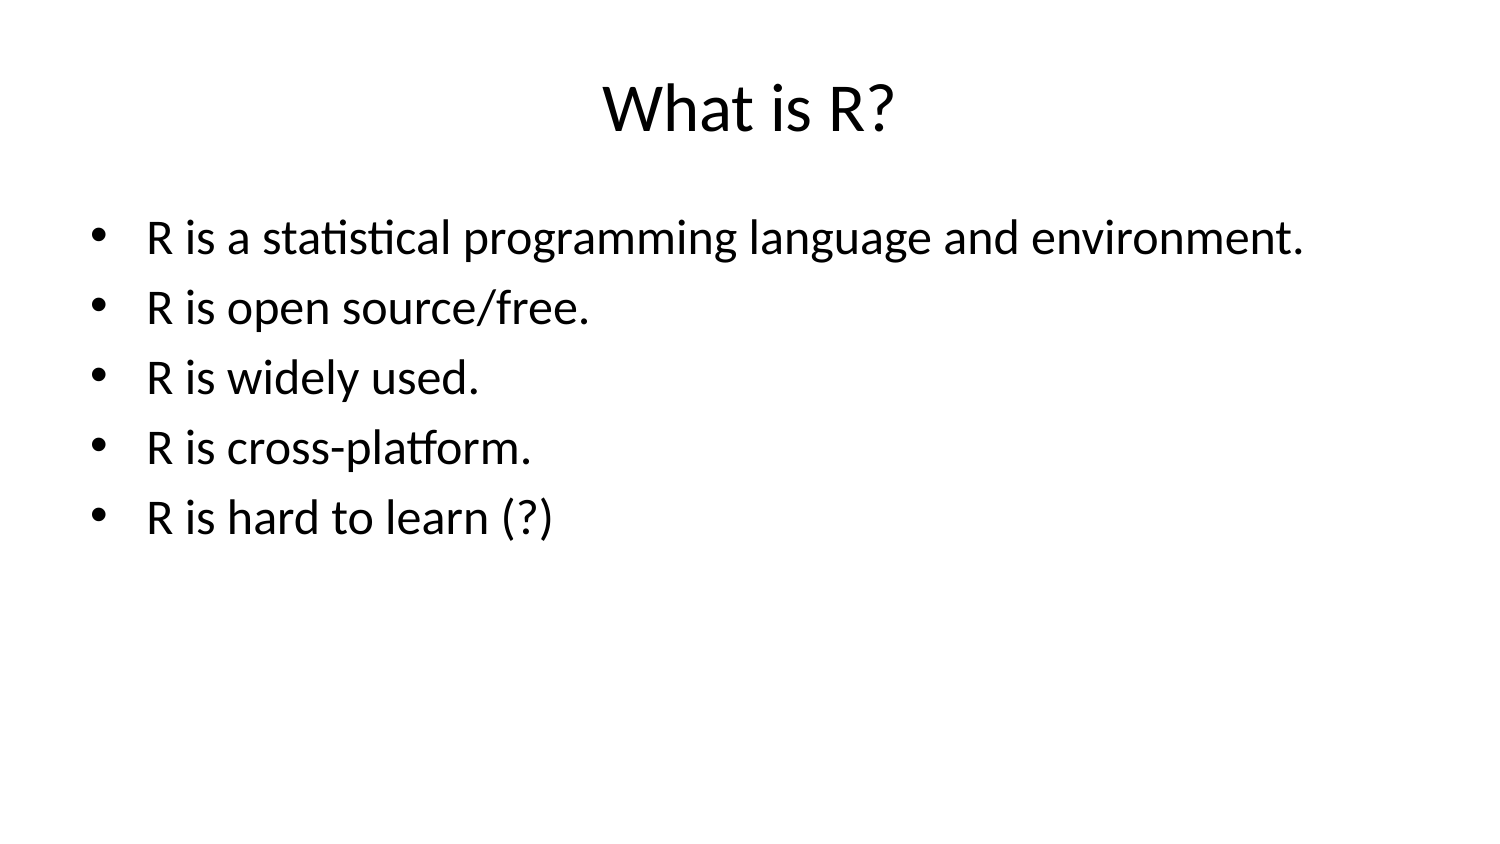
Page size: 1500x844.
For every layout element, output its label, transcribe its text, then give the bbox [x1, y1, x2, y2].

list R is a statistical programming language and environment. R is open source/free. R is widely used. R is cross-platform. R is hard to learn (?) [75, 196, 1425, 754]
title What is R? [75, 33, 1425, 175]
